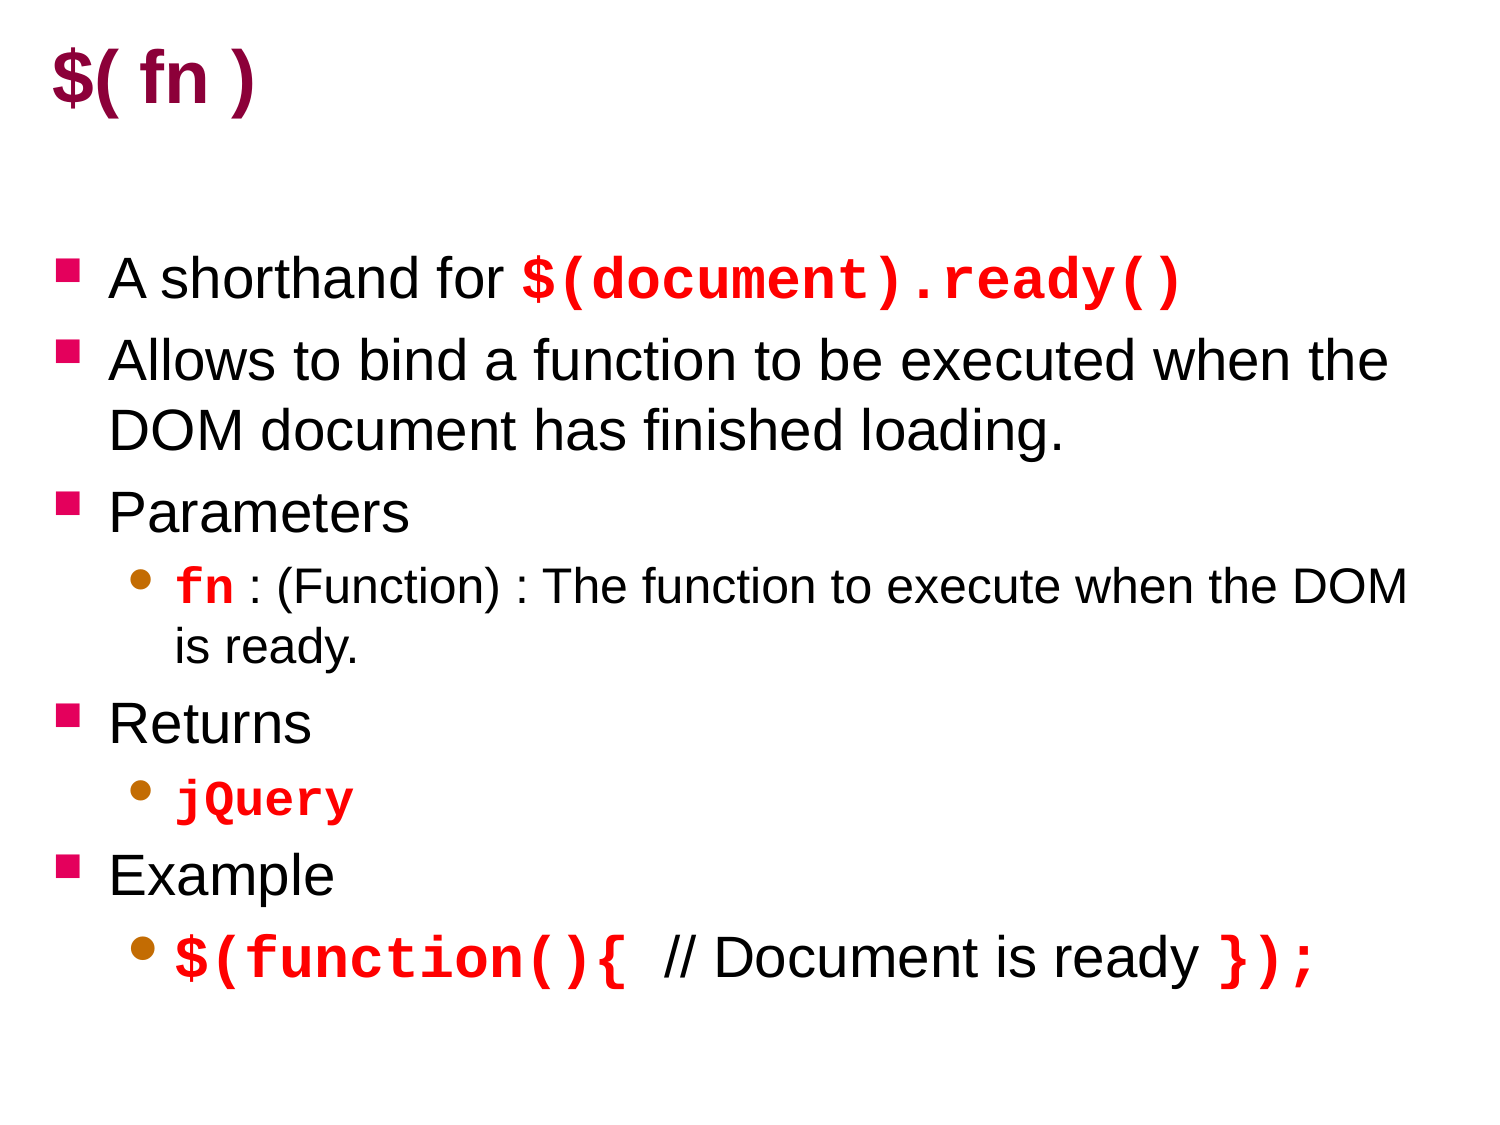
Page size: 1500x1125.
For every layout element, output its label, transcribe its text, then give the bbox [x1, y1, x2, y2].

title $( fn ) [37, 0, 1451, 148]
list A shorthand for $(document).ready() Allows to bind a function to be executed when the DOM document has finished loading. Parameters fn : (Function) : The function to execute when the DOM is ready. Returns jQuery Example $(function(){ // Document is ready }); [37, 232, 1451, 1026]
